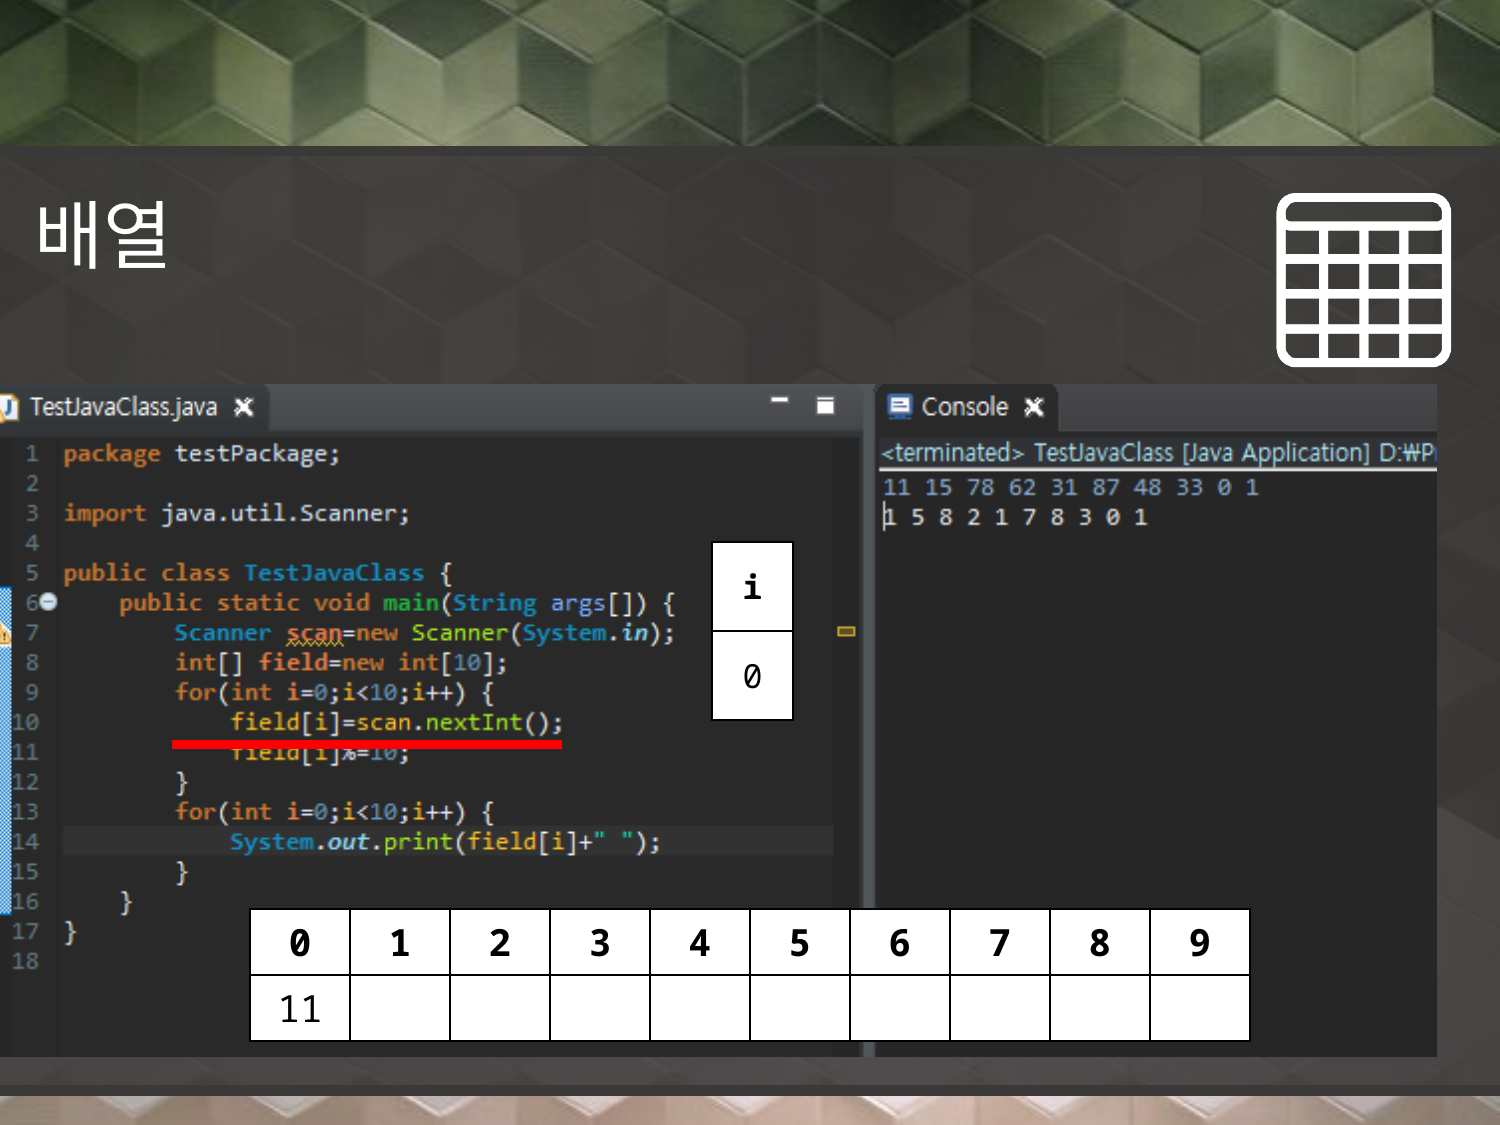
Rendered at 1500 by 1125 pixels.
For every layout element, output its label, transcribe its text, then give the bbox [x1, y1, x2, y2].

picture [0, 0, 1500, 146]
picture [0, 191, 1467, 1057]
list 배열 [19, 191, 1260, 331]
picture [0, 1096, 1500, 1125]
